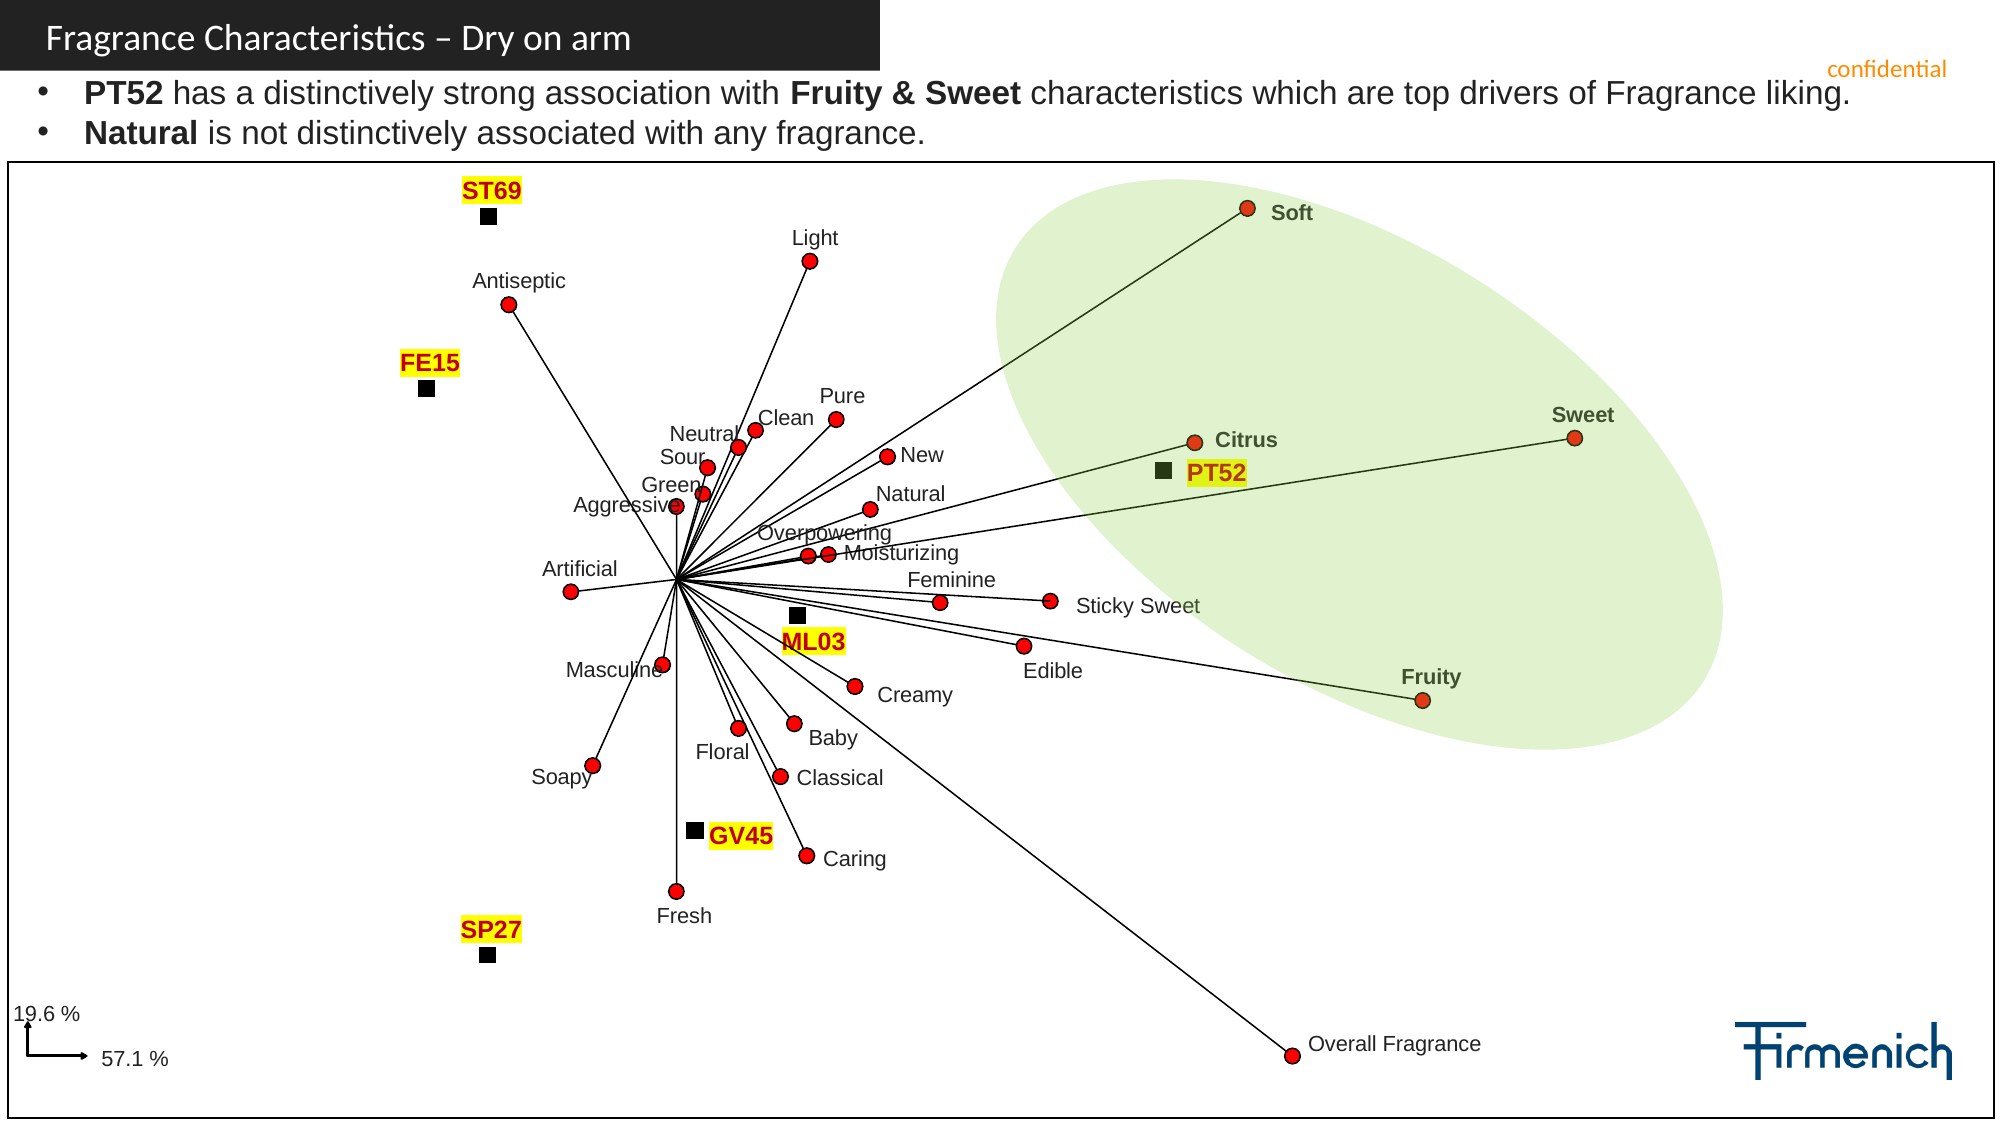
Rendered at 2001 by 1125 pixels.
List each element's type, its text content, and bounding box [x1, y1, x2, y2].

text_box [479, 947, 496, 963]
text_box [418, 380, 435, 397]
text_box [1016, 638, 1032, 654]
text_box [879, 448, 896, 465]
text_box Edible [1023, 656, 1084, 684]
text_box [27, 1052, 87, 1060]
text_box PT52 has a distinctively strong association with Fruity & Sweet characteristics which are top drivers of Fragrance liking. Natural is not distinctively associated with any fragrance. [22, 64, 1993, 159]
text_box Soapy [531, 762, 593, 789]
text_box Fresh [656, 902, 713, 929]
text_box [668, 883, 685, 900]
text_box [730, 720, 747, 737]
text_box Creamy [877, 680, 954, 707]
text_box Floral [695, 737, 750, 764]
text_box [687, 823, 703, 839]
text_box [730, 439, 747, 456]
text_box [798, 847, 815, 864]
text_box [681, 500, 685, 513]
text_box 19.6 % [13, 999, 81, 1027]
text_box Light [791, 223, 839, 250]
text_box Classical [796, 764, 884, 791]
text_box [501, 296, 517, 313]
text_box [772, 768, 789, 785]
text_box [1284, 1048, 1301, 1064]
text_box ST69 [462, 174, 523, 205]
text_box [0, 90, 2000, 1125]
text_box [820, 546, 836, 563]
text_box [862, 501, 879, 518]
text_box Masculine [565, 655, 664, 682]
text_box Caring [823, 844, 888, 872]
text_box Neutral [669, 419, 740, 446]
text_box [747, 422, 764, 439]
text_box Artificial [542, 554, 619, 581]
text_box [847, 678, 863, 695]
text_box Overpowering [757, 518, 893, 546]
text_box New [900, 441, 945, 468]
text_box [828, 411, 844, 428]
text_box [563, 584, 579, 600]
text_box [994, 177, 1725, 752]
text_box Moisturizing [843, 539, 960, 566]
text_box Sticky Sweet [1076, 591, 1191, 618]
text_box Baby [808, 723, 859, 750]
text_box Antiseptic [472, 267, 567, 294]
text_box [789, 607, 806, 623]
text_box Green [641, 470, 702, 497]
text_box Overall Fragrance [1308, 1029, 1482, 1056]
text_box [700, 459, 716, 476]
text_box [664, 657, 671, 673]
text_box SP27 [460, 913, 523, 944]
text_box [695, 486, 711, 502]
text_box [585, 757, 601, 774]
text_box Sour [659, 442, 706, 469]
text_box GV45 [709, 819, 774, 850]
text_box 57.1 % [101, 1045, 169, 1072]
text_box [932, 595, 948, 611]
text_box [0, 0, 881, 72]
text_box [800, 548, 817, 564]
text_box [786, 715, 803, 732]
text_box Feminine [907, 565, 997, 592]
text_box [7, 162, 1994, 1118]
text_box [24, 1027, 31, 1056]
text_box Natural [875, 479, 946, 507]
text_box Aggressive [573, 490, 681, 518]
text_box Pure [819, 382, 866, 409]
text_box Clean [757, 403, 815, 431]
text_box [1042, 593, 1059, 609]
text_box FE15 [400, 346, 461, 377]
text_box ML03 [781, 624, 846, 655]
text_box [481, 208, 497, 224]
text_box [802, 253, 818, 270]
